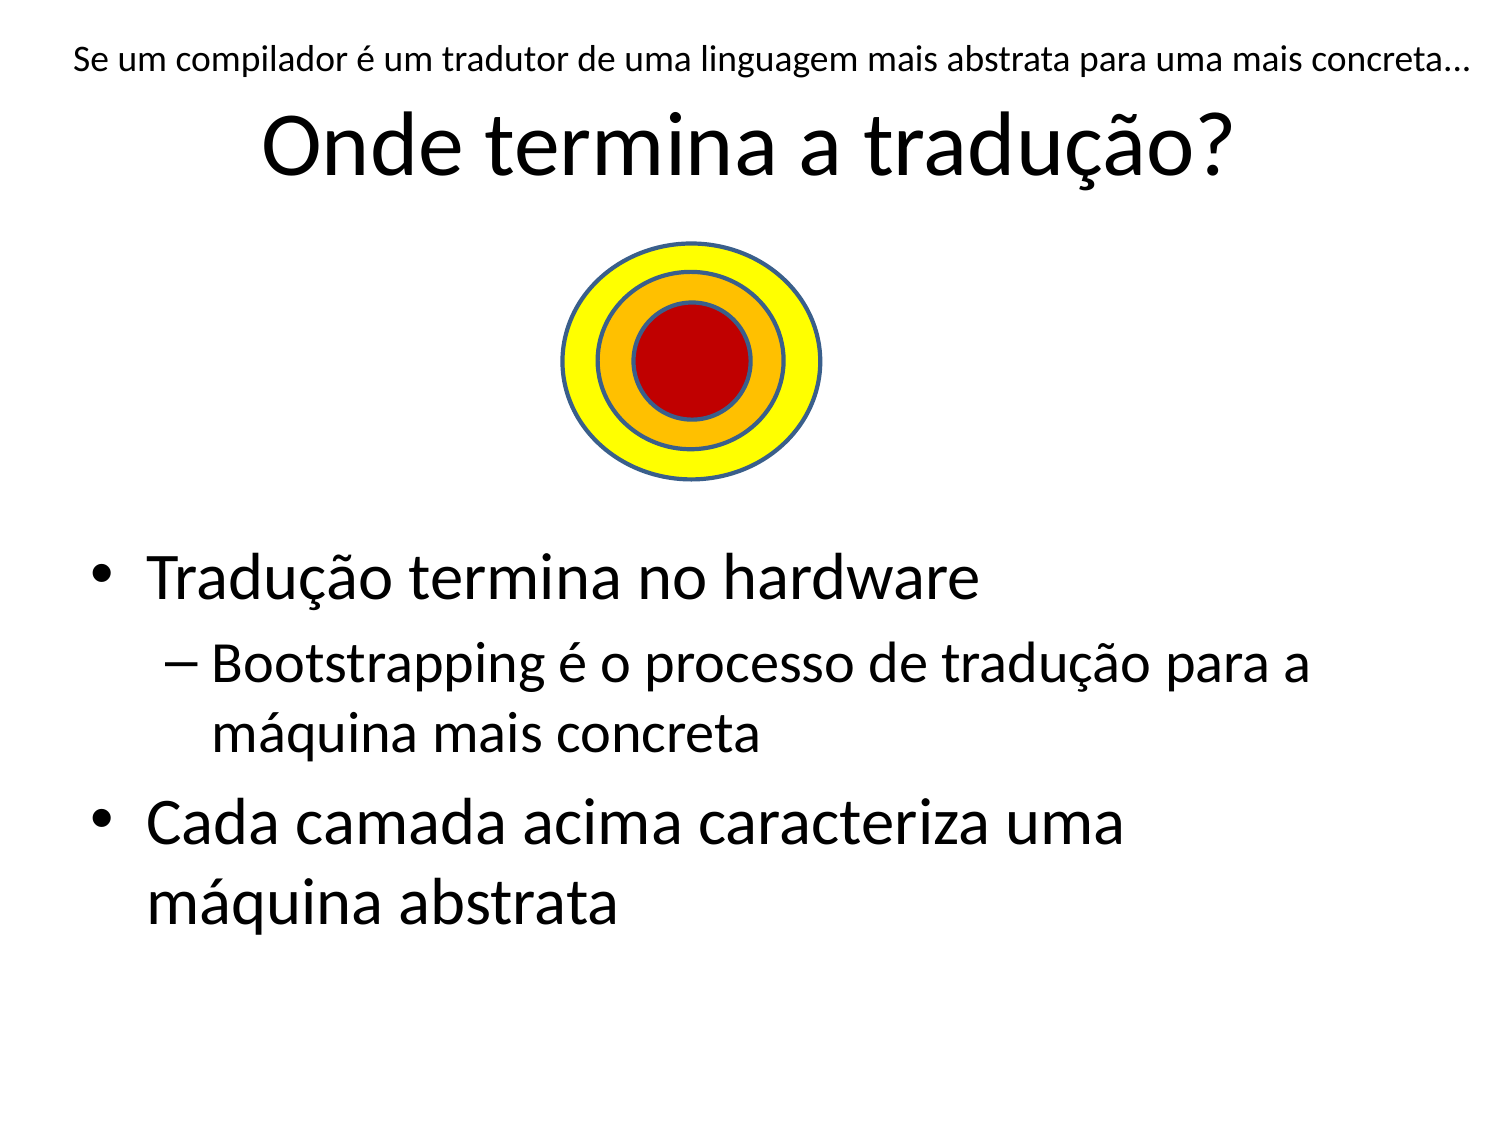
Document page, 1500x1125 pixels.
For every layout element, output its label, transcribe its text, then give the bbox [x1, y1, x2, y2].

list Tradução termina no hardware Bootstrapping é o processo de tradução para a máquina mais concreta Cada camada acima caracteriza uma máquina abstrata [75, 525, 1388, 1005]
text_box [562, 243, 821, 480]
text_box Se um compilador é um tradutor de uma linguagem mais abstrata para uma mais concreta... [58, 26, 1500, 87]
title Onde termina a tradução? [75, 87, 1425, 233]
